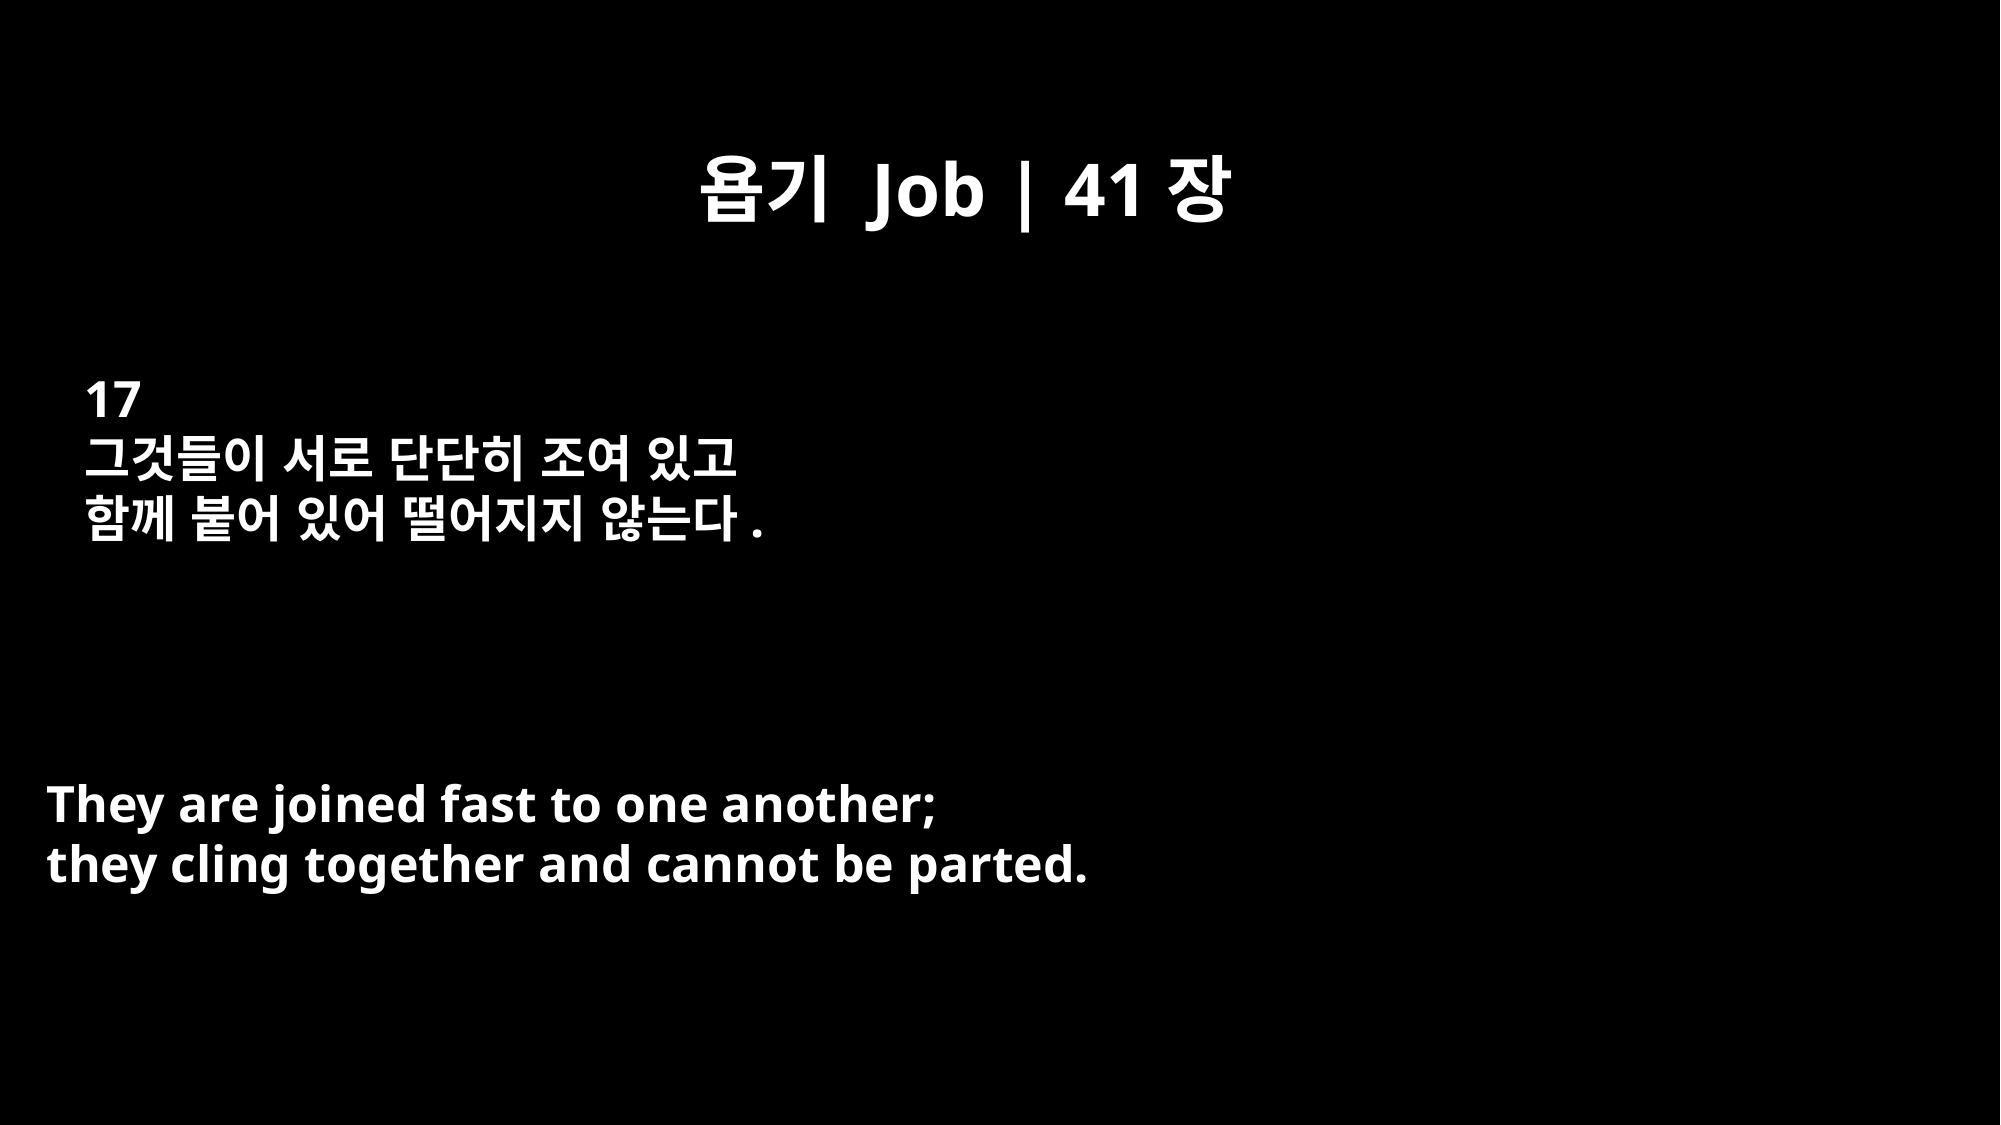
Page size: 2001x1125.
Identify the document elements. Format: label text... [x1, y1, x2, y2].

text_box They are joined fast to one another; they cling together and cannot be parted. [31, 764, 1105, 900]
text_box 17 그것들이 서로 단단히 조여 있고 함께 붙어 있어 떨어지지 않는다. [69, 359, 780, 555]
text_box 욥기 Job | 41장 [683, 136, 1249, 239]
